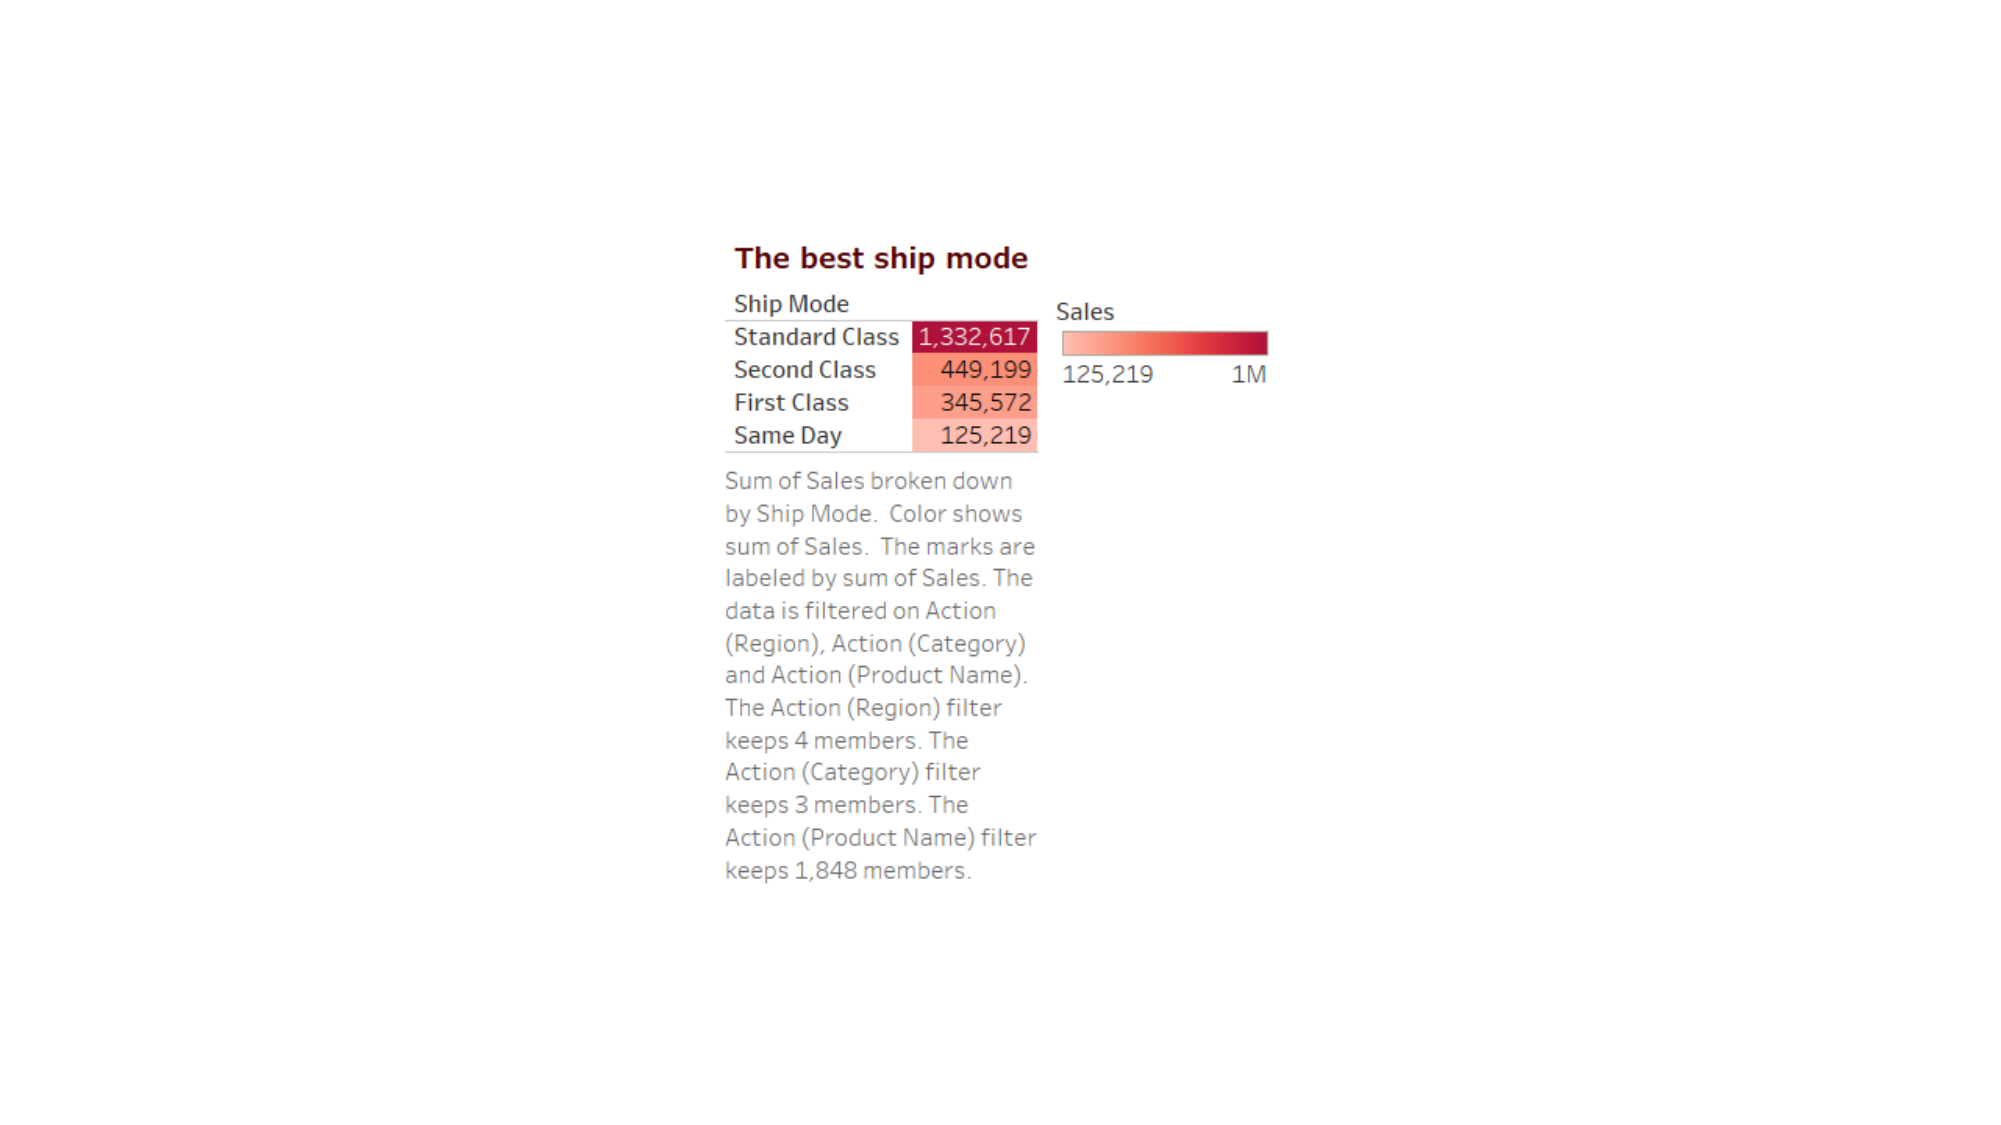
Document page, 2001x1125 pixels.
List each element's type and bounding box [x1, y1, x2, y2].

picture [724, 231, 1275, 893]
